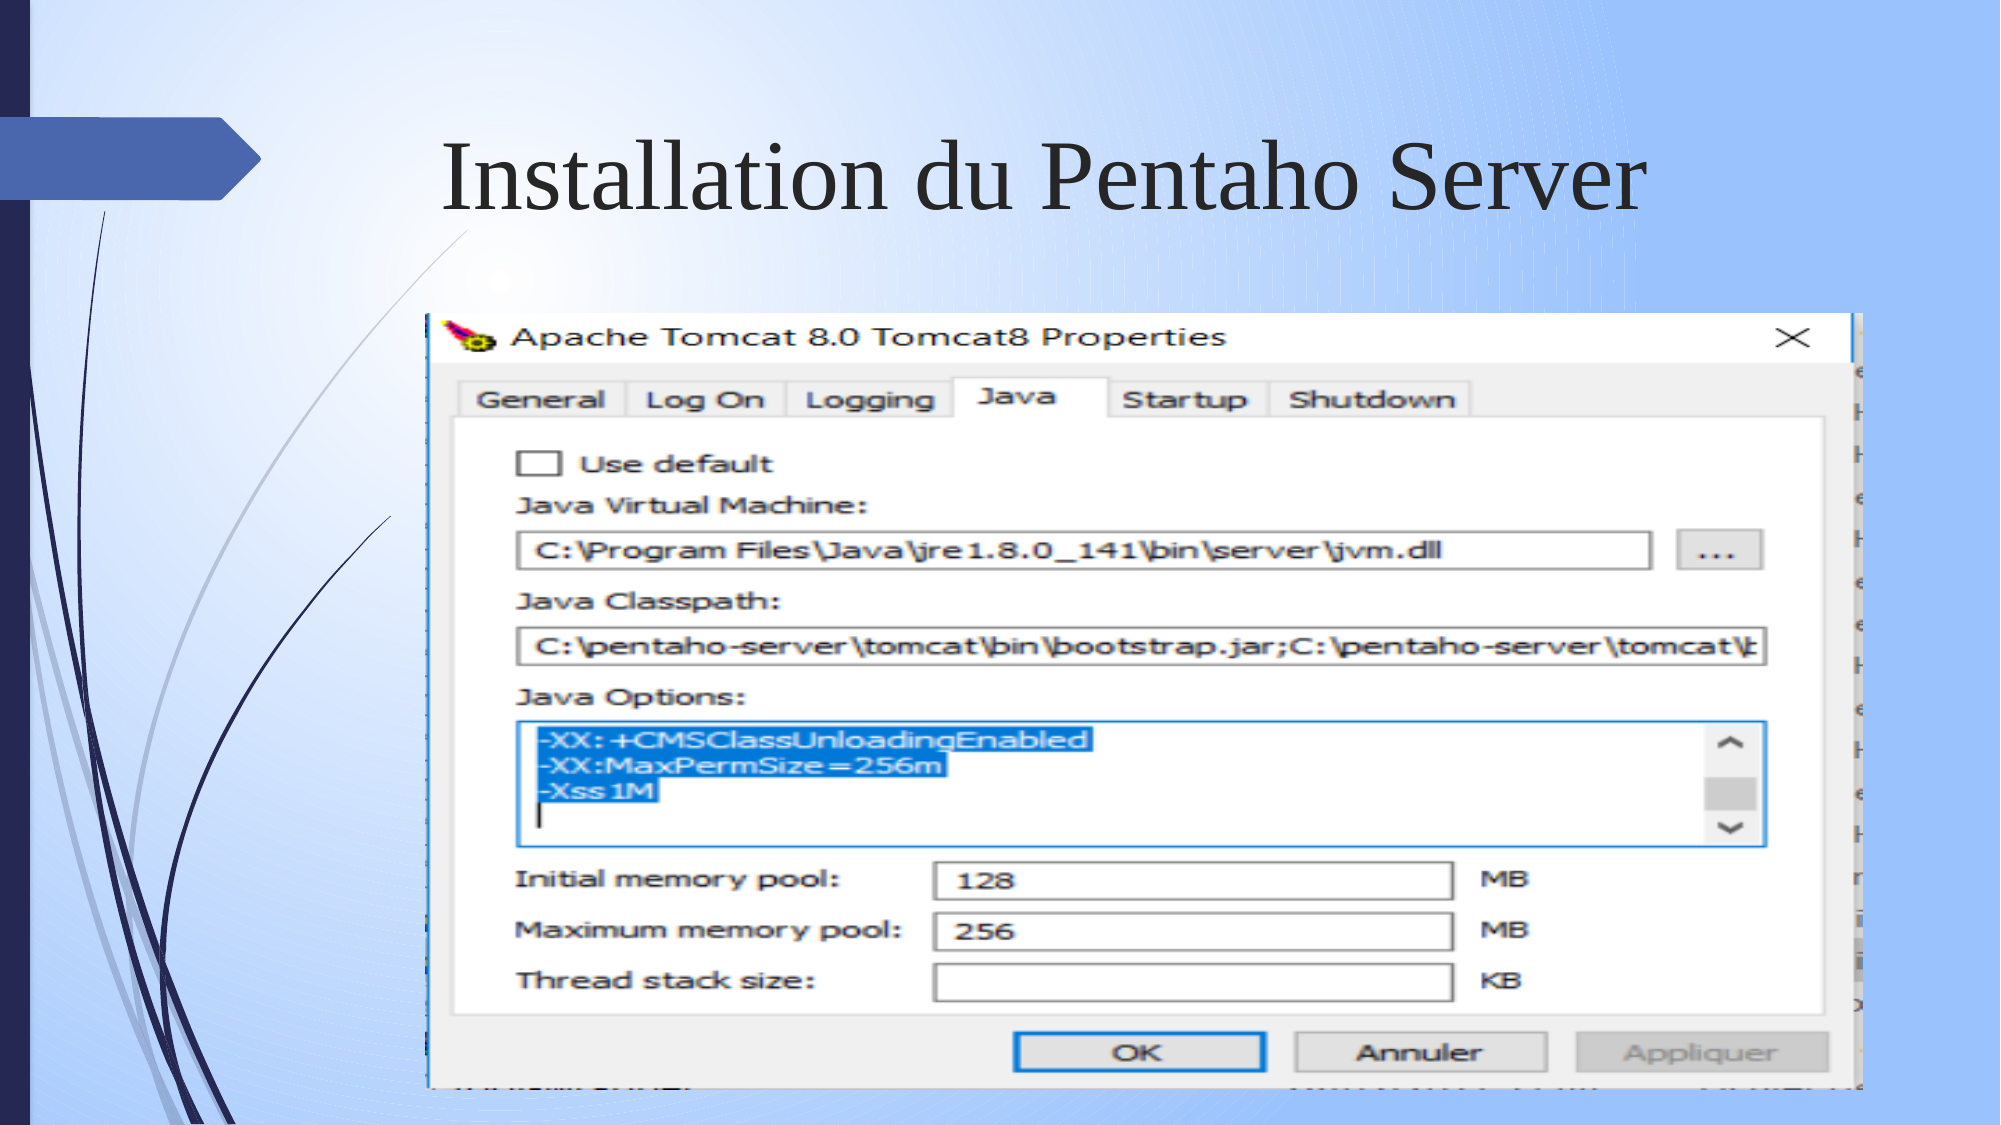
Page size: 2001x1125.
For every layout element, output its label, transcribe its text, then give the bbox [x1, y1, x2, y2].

title Installation du Pentaho Server [425, 102, 1888, 250]
picture [425, 313, 1863, 1091]
